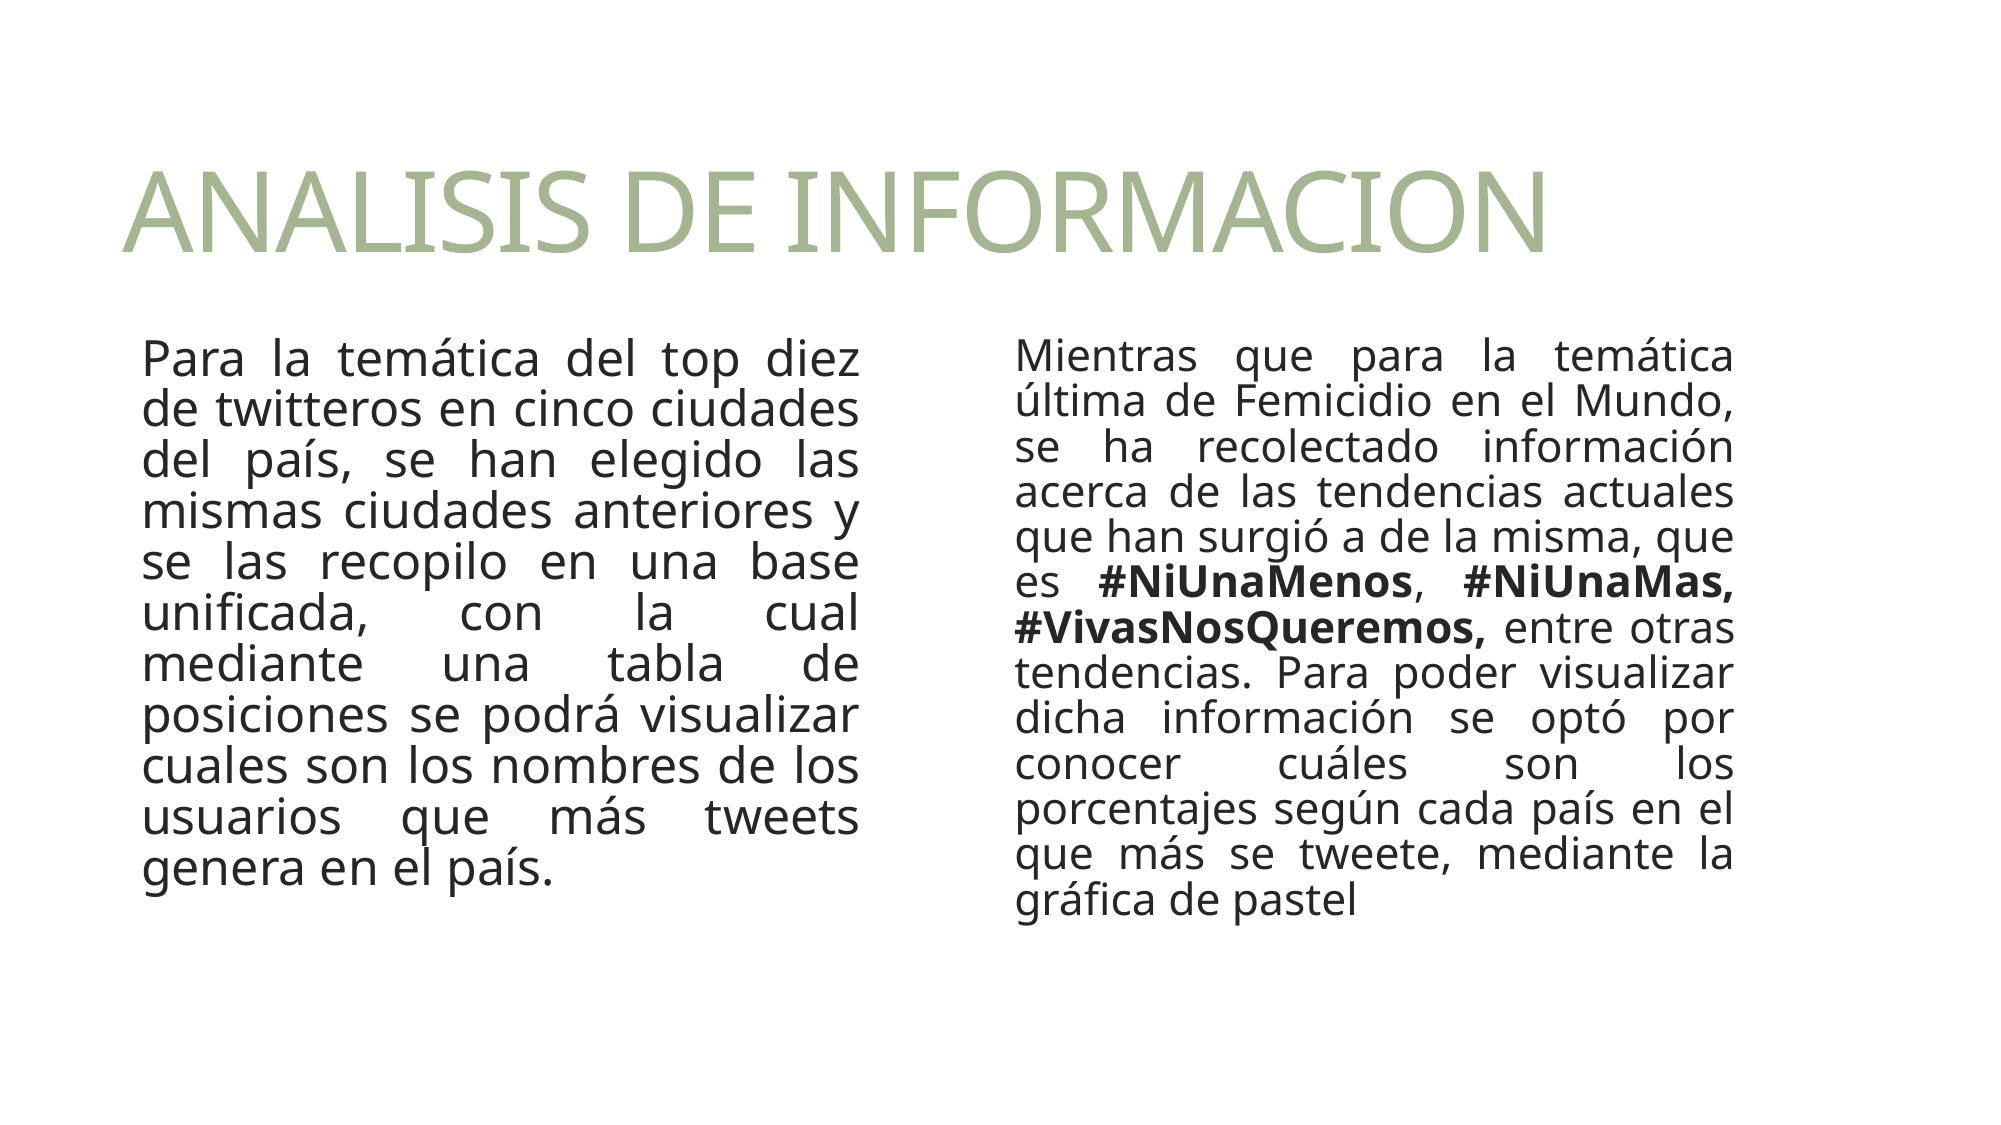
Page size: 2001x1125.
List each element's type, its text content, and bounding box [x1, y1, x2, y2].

list Mientras que para la temática última de Femicidio en el Mundo, se ha recolectado información acerca de las tendencias actuales que han surgió a de la misma, que es #NiUnaMenos, #NiUnaMas, #VivasNosQueremos, entre otras tendencias. Para poder visualizar dicha información se optó por conocer cuáles son los porcentajes según cada país en el que más se tweete, mediante la gráfica de pastel [986, 354, 1752, 946]
title ANALISIS DE INFORMACION [107, 81, 1875, 354]
list Para la temática del top diez de twitteros en cinco ciudades del país, se han elegido las mismas ciudades anteriores y se las recopilo en una base unificada, con la cual mediante una tabla de posiciones se podrá visualizar cuales son los nombres de los usuarios que más tweets genera en el país. [111, 354, 876, 946]
